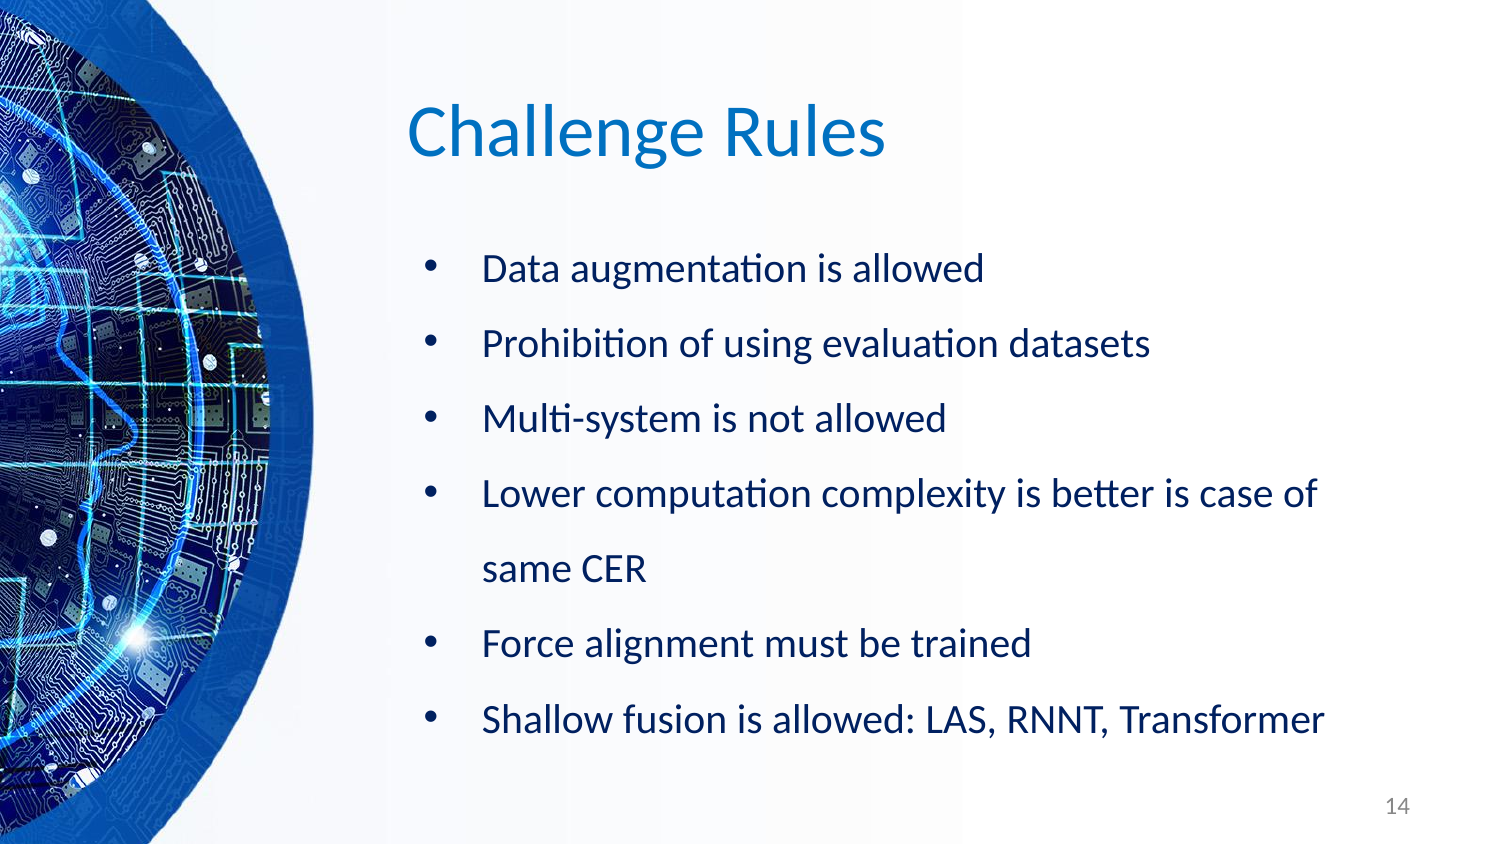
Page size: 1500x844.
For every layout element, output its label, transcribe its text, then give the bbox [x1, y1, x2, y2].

title Challenge Rules [392, 66, 1424, 186]
picture [0, 0, 1500, 844]
list Data augmentation is allowed Prohibition of using evaluation datasets Multi-system is not allowed Lower computation complexity is better is case of same CER Force alignment must be trained Shallow fusion is allowed: LAS, RNNT, Transformer [391, 208, 1427, 770]
slide_number 14 [1074, 782, 1425, 827]
